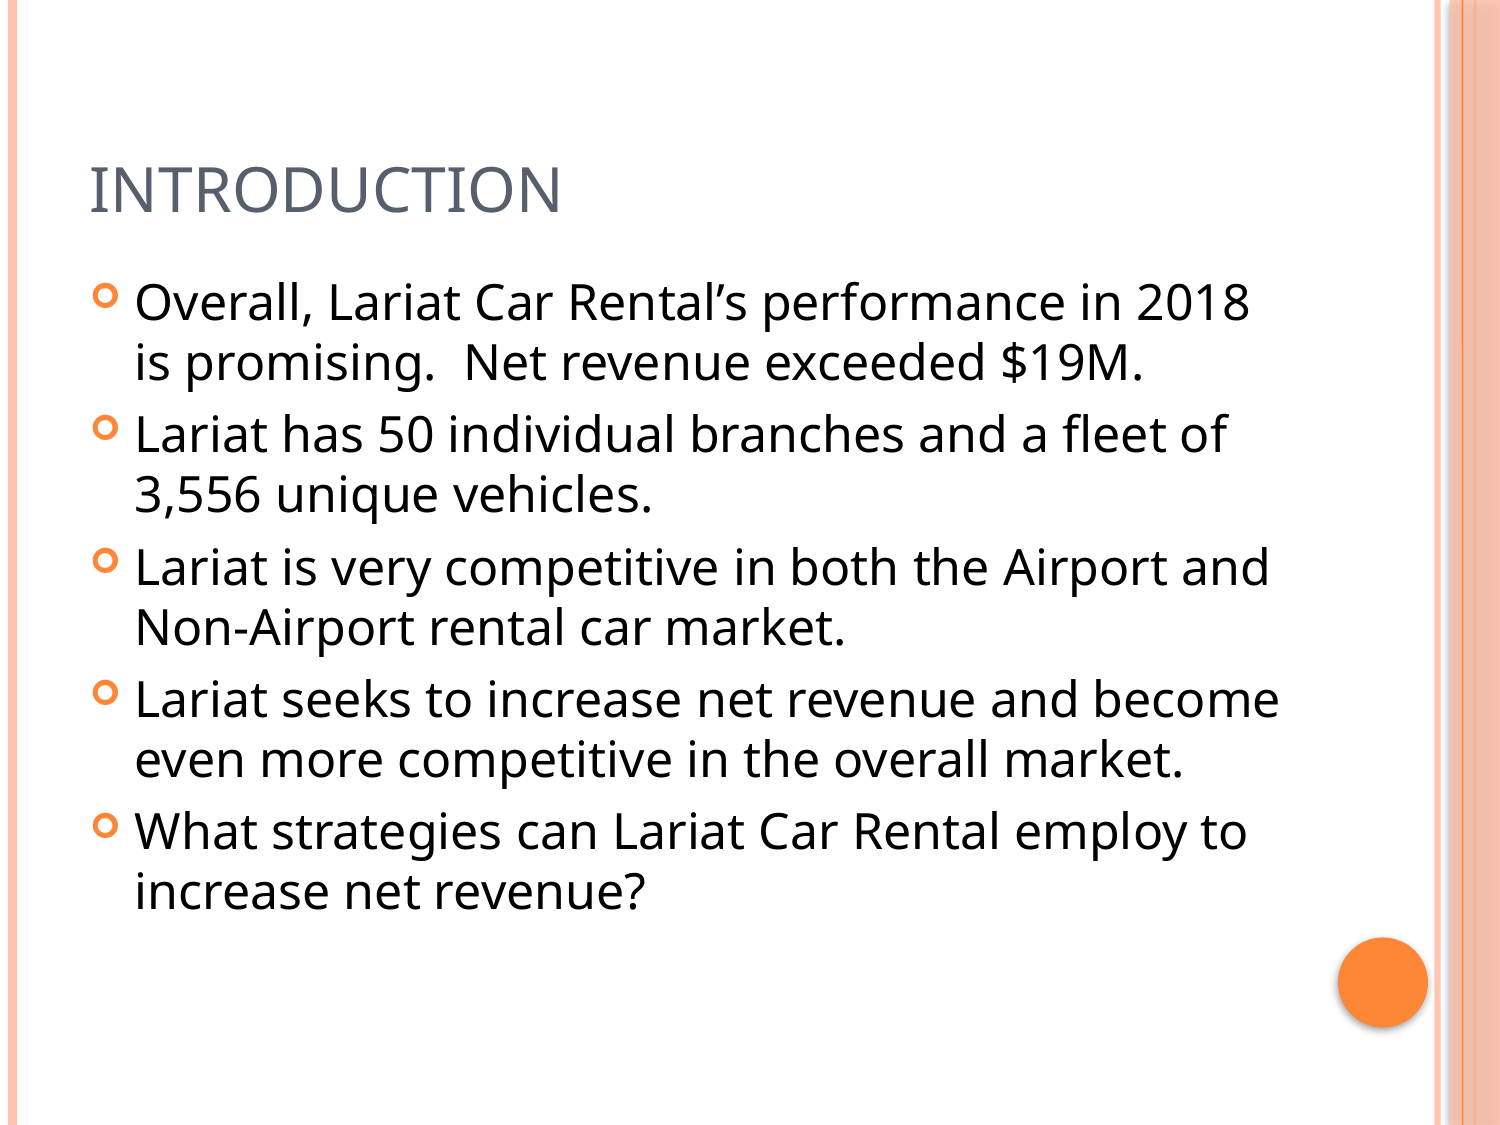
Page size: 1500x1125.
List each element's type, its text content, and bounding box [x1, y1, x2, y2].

title Introduction [75, 45, 1300, 233]
list Overall, Lariat Car Rental’s performance in 2018 is promising. Net revenue exceeded $19M. Lariat has 50 individual branches and a fleet of 3,556 unique vehicles. Lariat is very competitive in both the Airport and Non-Airport rental car market. Lariat seeks to increase net revenue and become even more competitive in the overall market. What strategies can Lariat Car Rental employ to increase net revenue? [75, 262, 1300, 1062]
